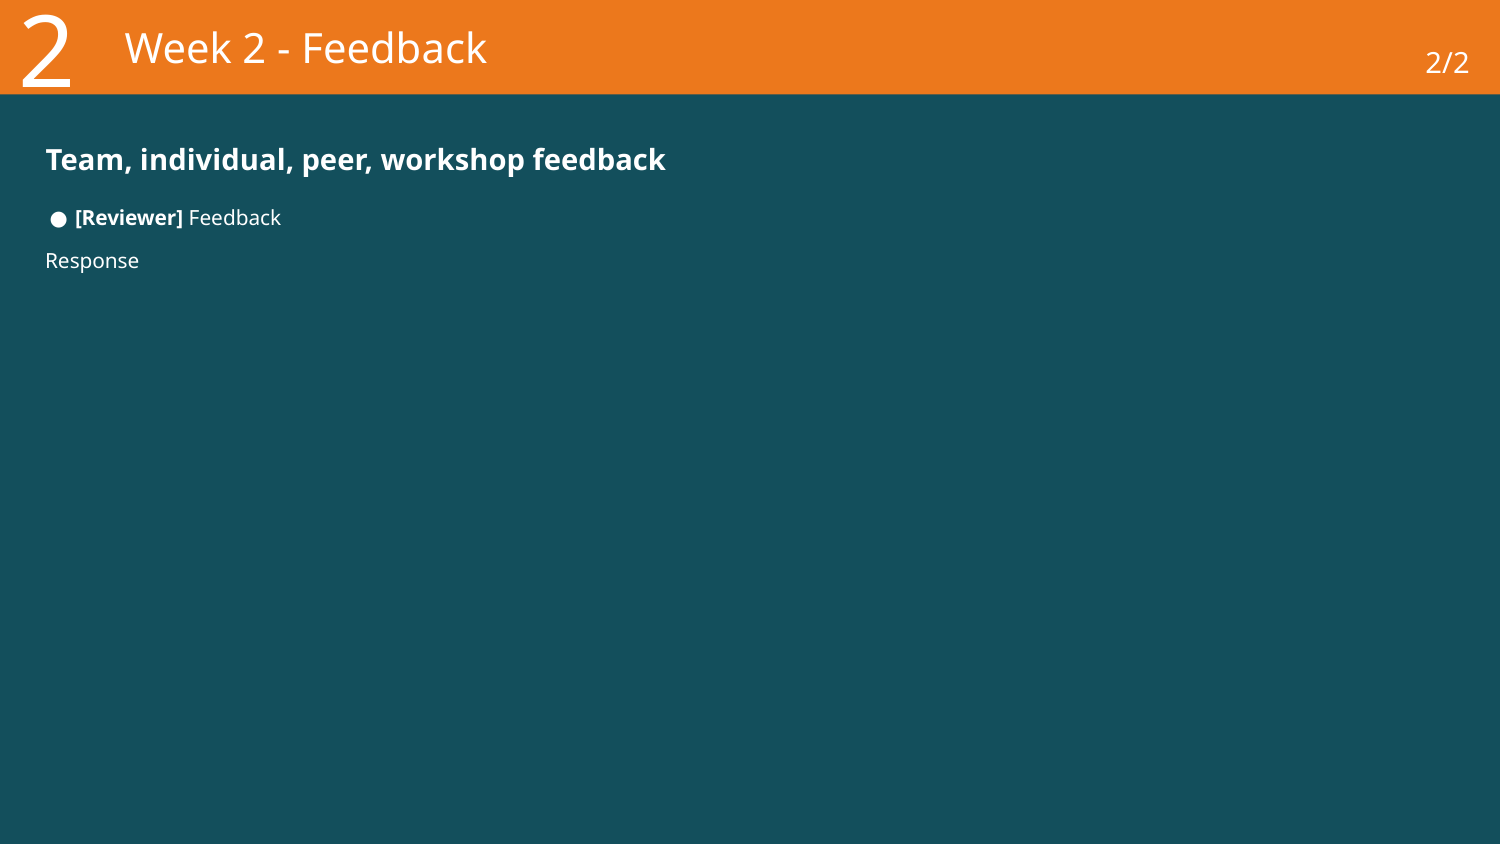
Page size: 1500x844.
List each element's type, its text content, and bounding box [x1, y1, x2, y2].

list [Reviewer] Feedback Response [30, 189, 735, 815]
title Week 2 - Feedback [109, 0, 1010, 94]
subtitle Team, individual, peer, workshop feedback [30, 124, 735, 189]
title 2/2 [1159, 0, 1485, 95]
title 2 [0, 0, 95, 94]
